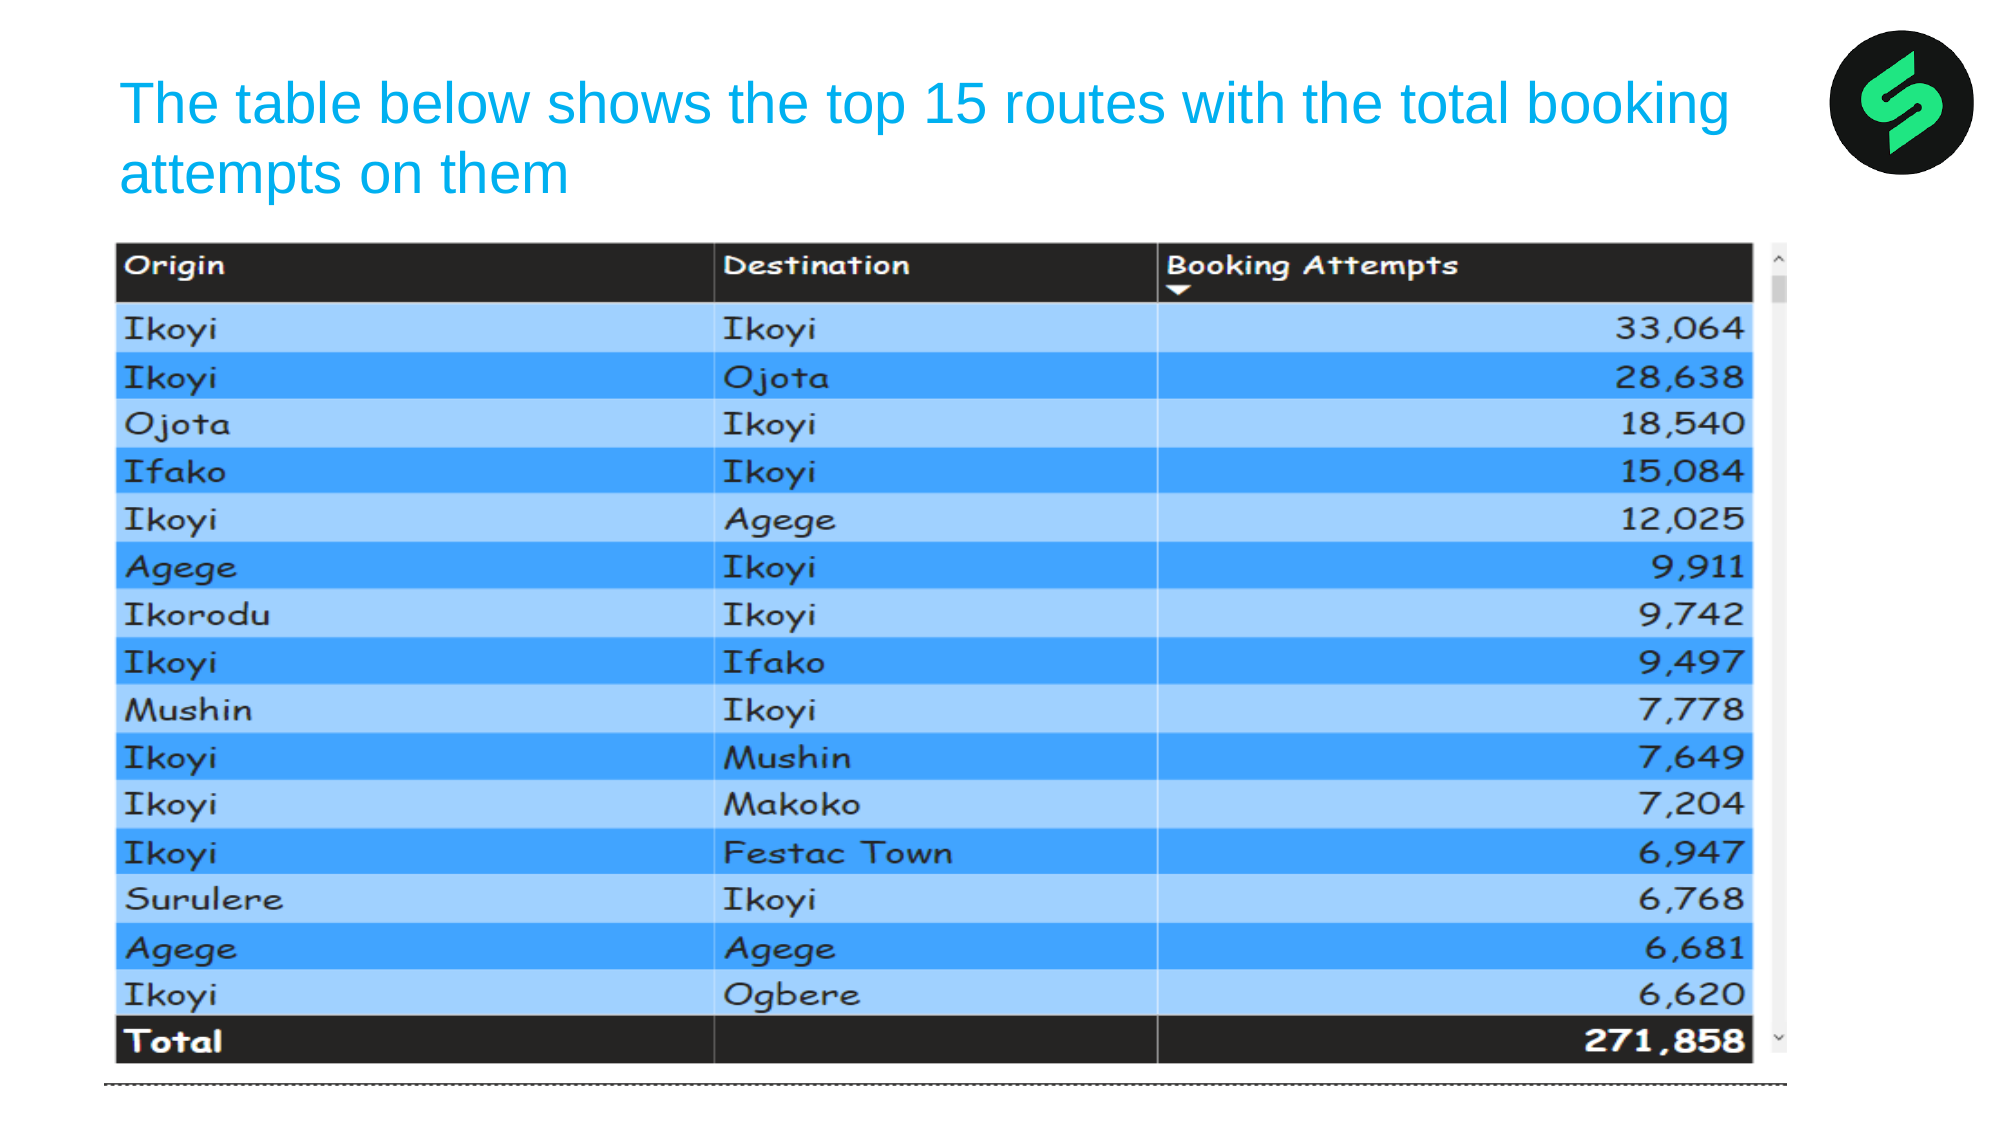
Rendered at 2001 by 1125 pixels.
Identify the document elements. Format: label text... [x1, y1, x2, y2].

text_box The table below shows the top 15 routes with the total booking attempts on them [104, 58, 1771, 213]
picture [1829, 30, 1974, 175]
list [104, 228, 1787, 1086]
